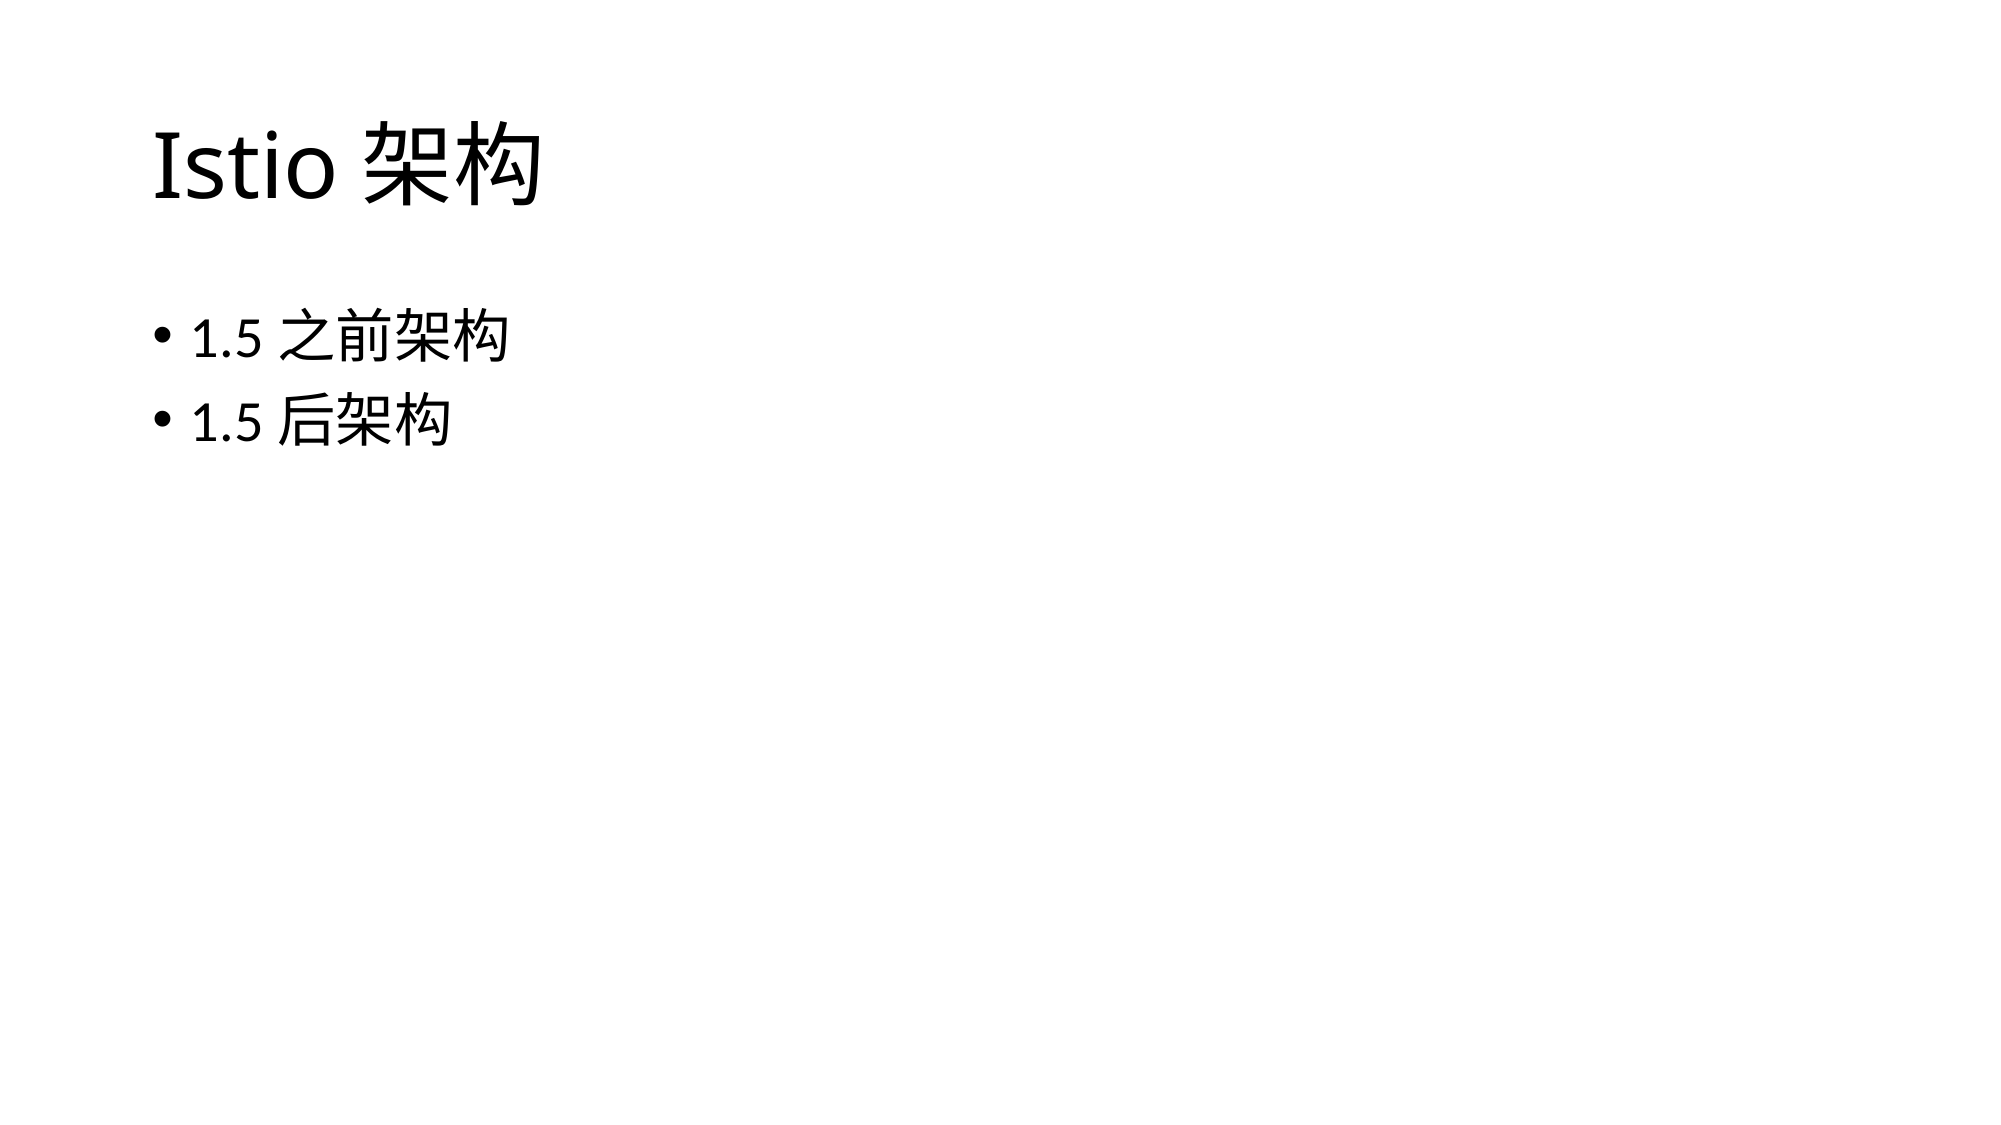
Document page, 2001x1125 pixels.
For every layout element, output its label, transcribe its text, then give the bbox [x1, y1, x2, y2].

title Istio架构 [137, 59, 1863, 278]
list 1.5之前架构 1.5后架构 [137, 299, 1863, 1014]
